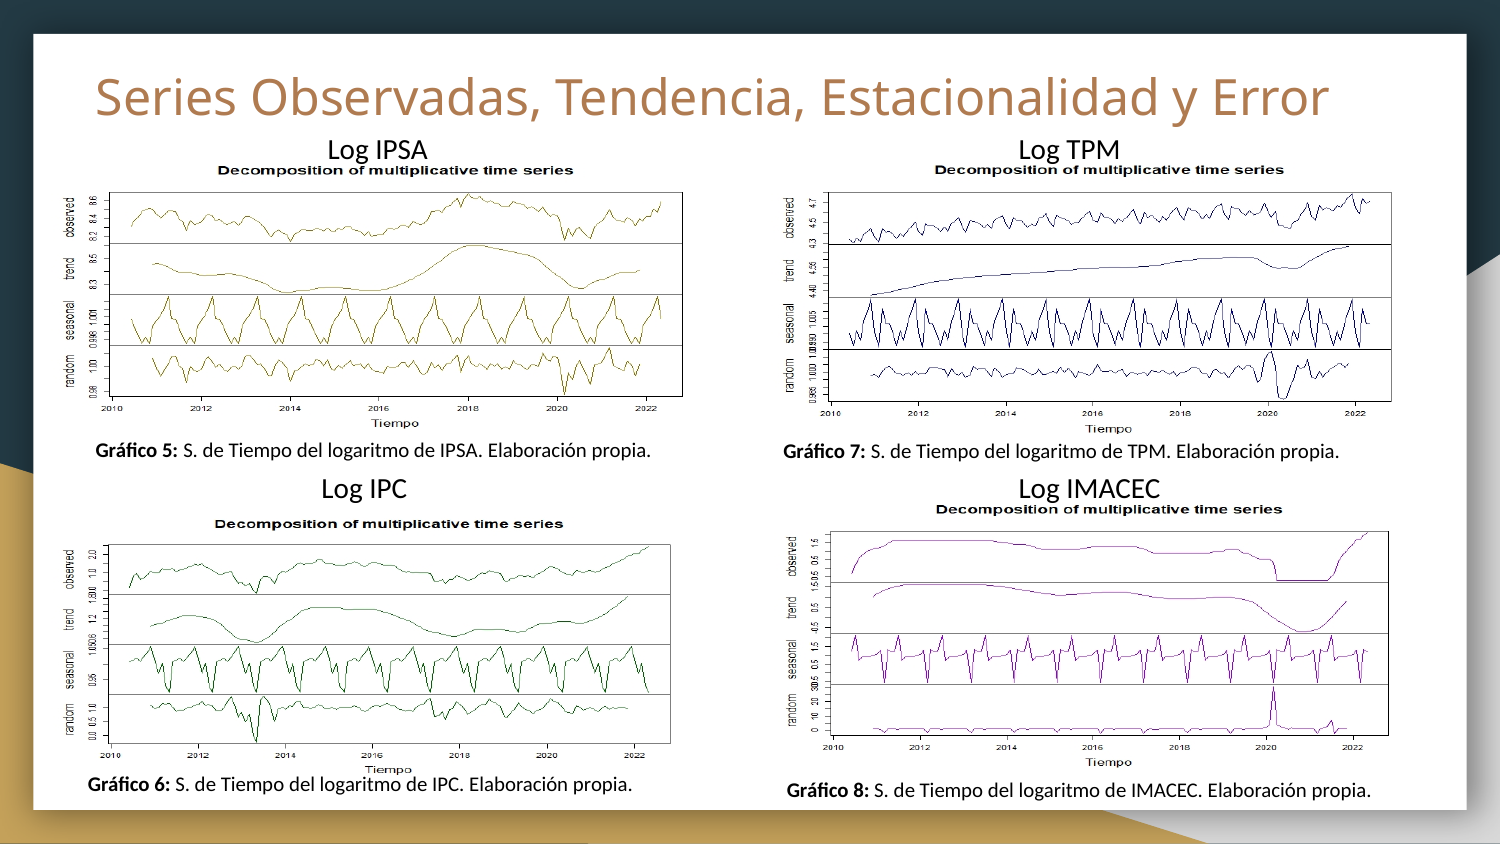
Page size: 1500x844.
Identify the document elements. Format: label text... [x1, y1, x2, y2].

text_box Log IPC [306, 475, 438, 506]
picture [771, 152, 1414, 450]
picture [774, 492, 1411, 782]
picture [51, 152, 706, 443]
picture [51, 507, 694, 789]
title Series Observadas, Tendencia, Estacionalidad y Error [80, 50, 1447, 146]
text_box Log IMACEC [1003, 476, 1182, 490]
text_box Gráfico 5: S. de Tiempo del logaritmo de IPSA. Elaboración propia. [80, 424, 739, 475]
text_box Gráfico 8: S. de Tiempo del logaritmo de IMACEC. Elaboración propia. [771, 763, 1431, 814]
text_box Gráfico 7: S. de Tiempo del logaritmo de TPM. Elaboración propia. [768, 425, 1427, 476]
text_box Log TPM [1003, 115, 1182, 151]
text_box Log IPSA [312, 115, 445, 151]
text_box Gráfico 6: S. de Tiempo del logaritmo de IPC. Elaboración propia. [72, 758, 731, 809]
